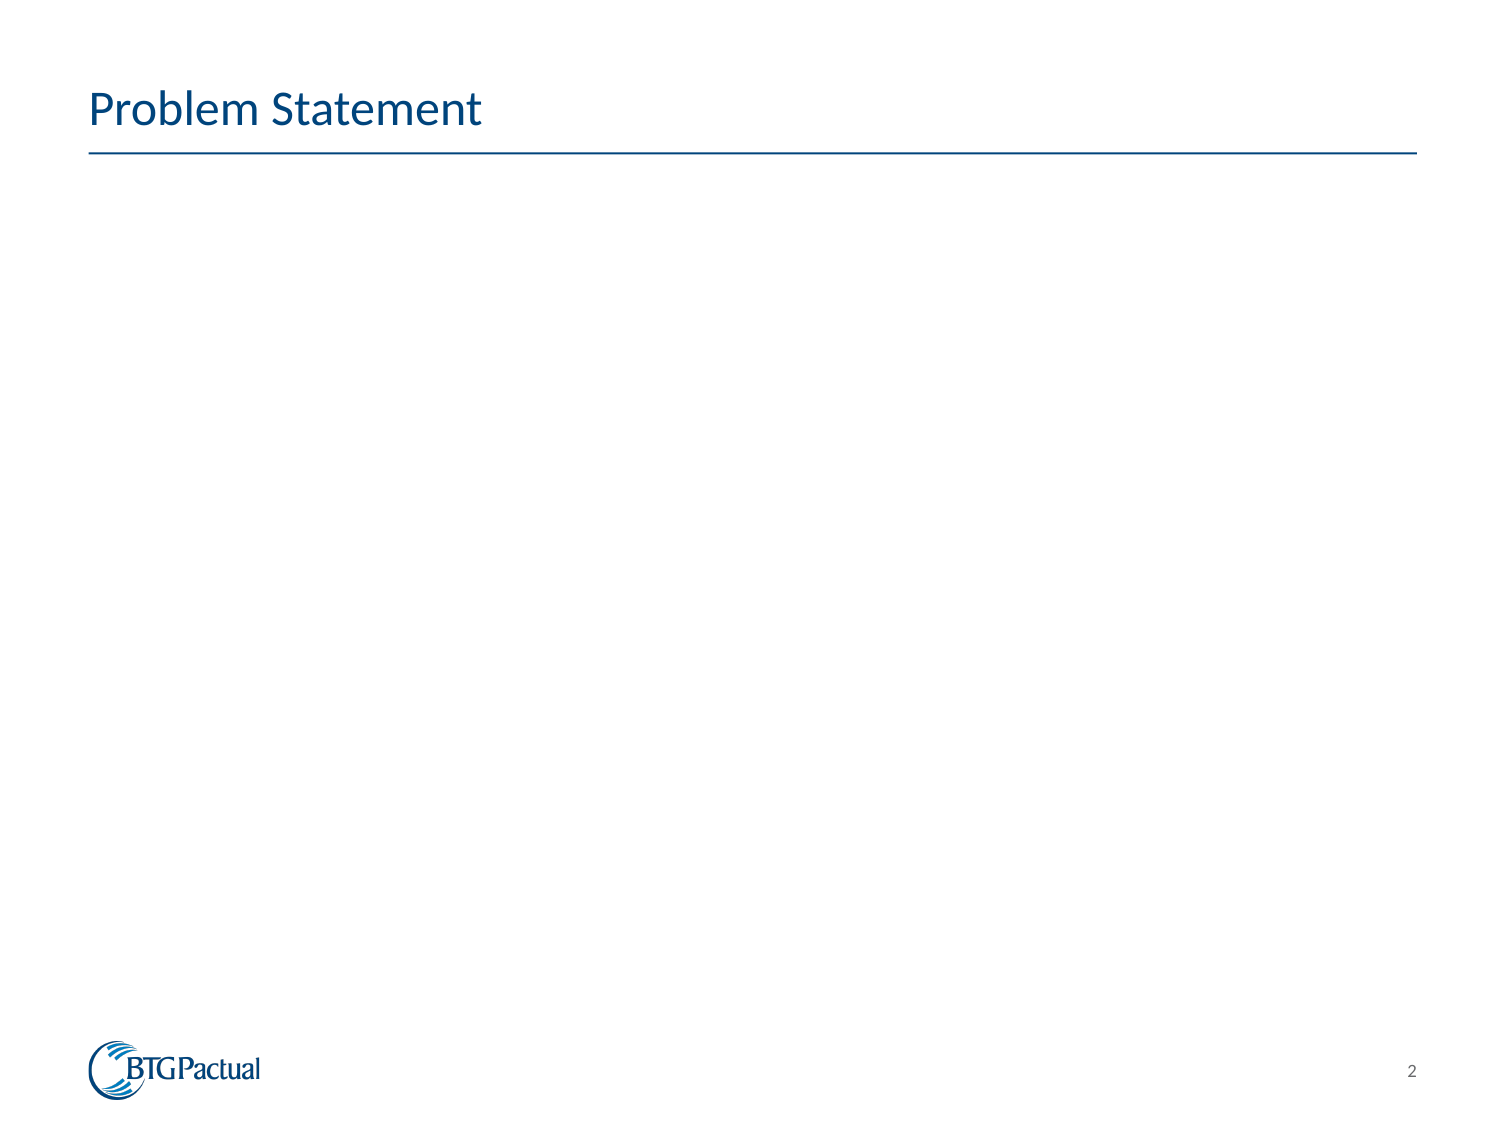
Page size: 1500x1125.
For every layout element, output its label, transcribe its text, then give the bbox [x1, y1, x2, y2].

title Problem Statement [88, 10, 1418, 136]
